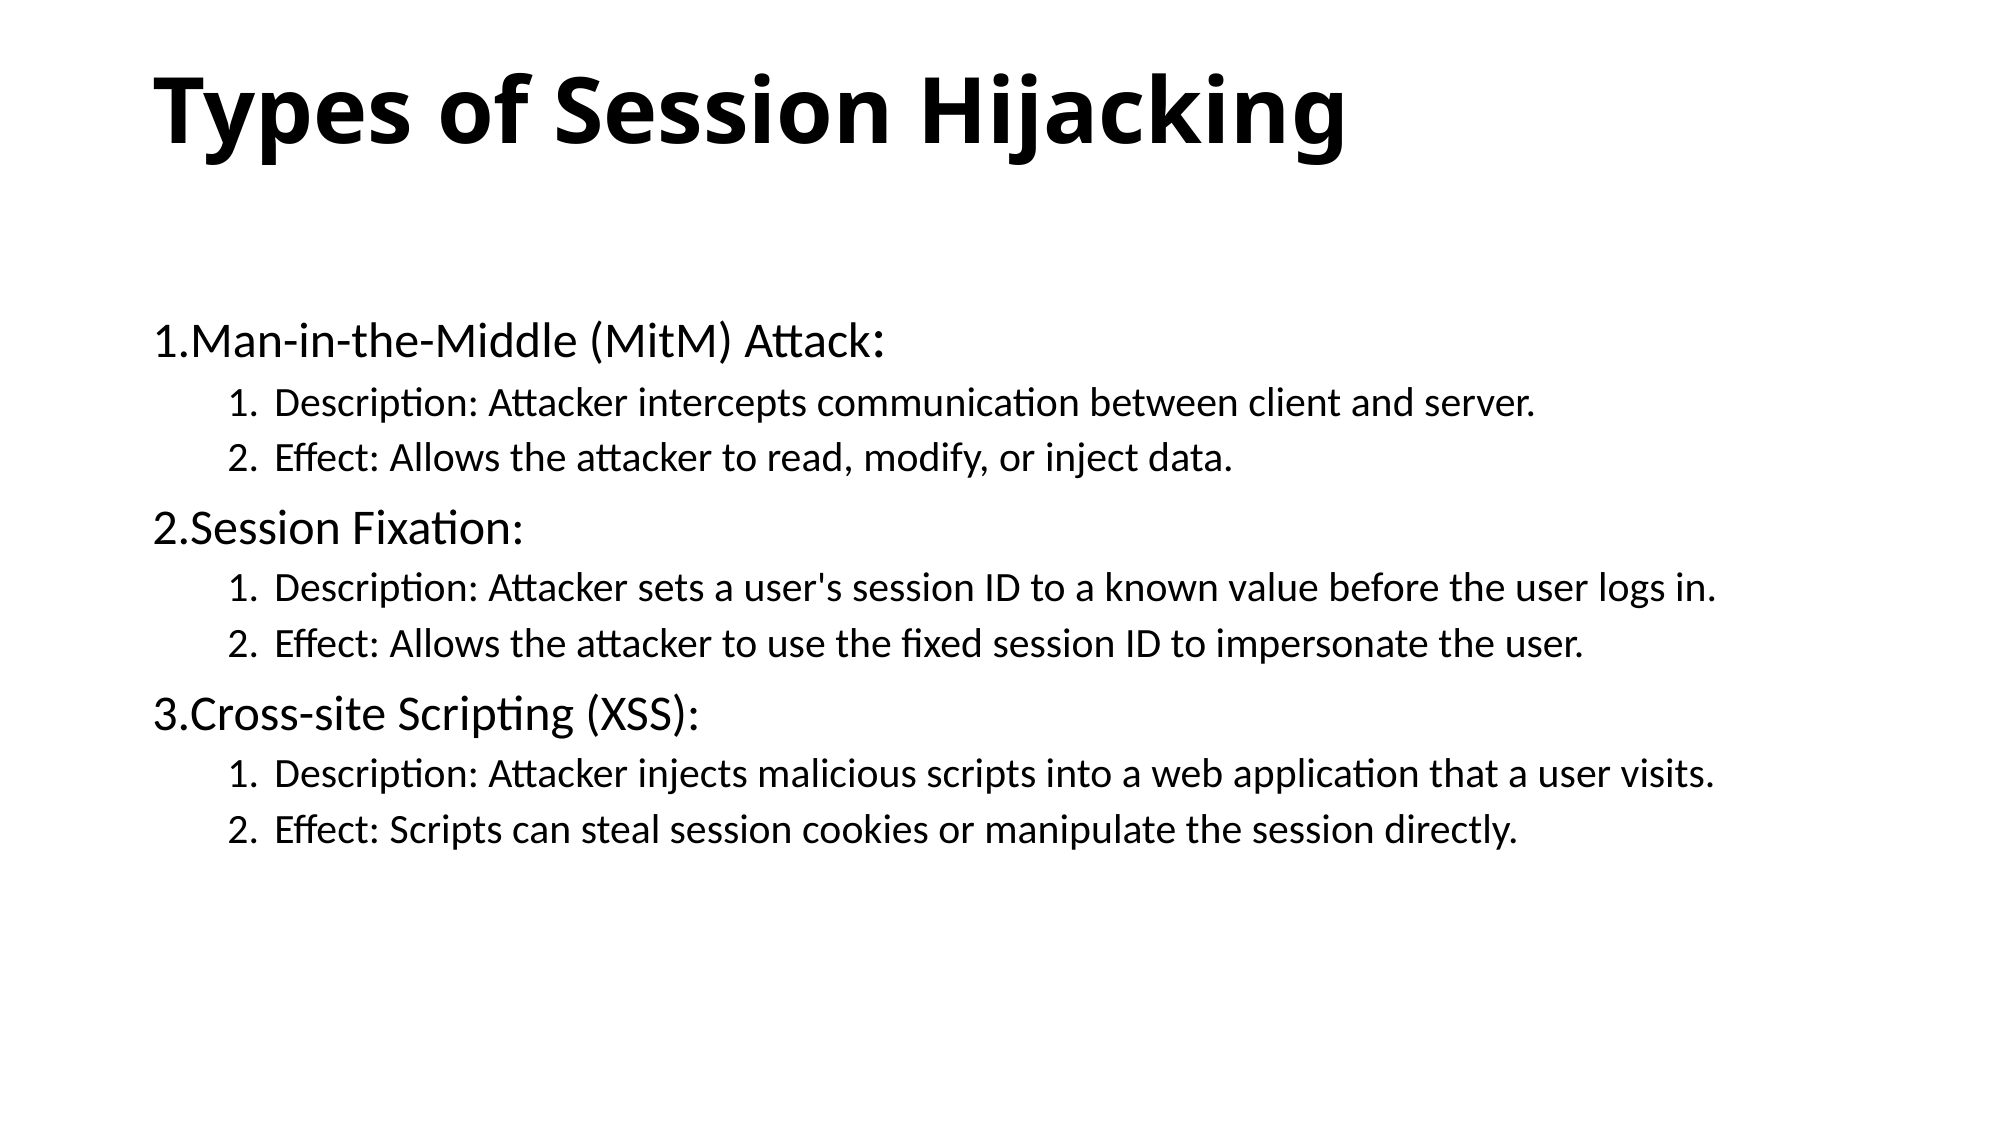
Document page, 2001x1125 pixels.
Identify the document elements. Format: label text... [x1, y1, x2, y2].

list Man-in-the-Middle (MitM) Attack: Description: Attacker intercepts communication between client and server. Effect: Allows the attacker to read, modify, or inject data. Session Fixation: Description: Attacker sets a user's session ID to a known value before the user logs in. Effect: Allows the attacker to use the fixed session ID to impersonate the user. Cross-site Scripting (XSS): Description: Attacker injects malicious scripts into a web application that a user visits. Effect: Scripts can steal session cookies or manipulate the session directly. [137, 299, 1863, 1014]
title Types of Session Hijacking [137, 59, 1863, 278]
